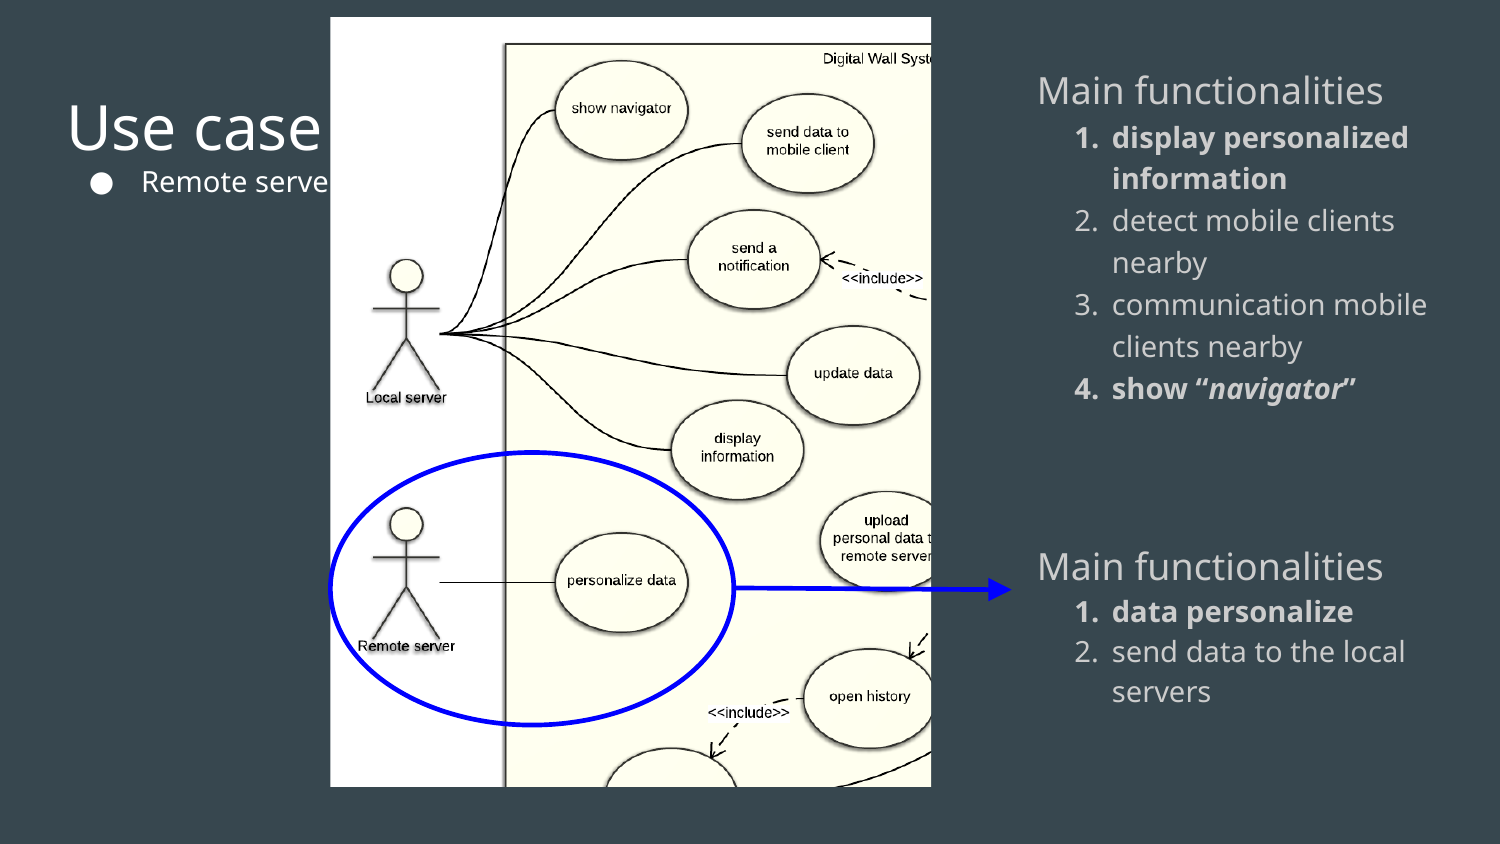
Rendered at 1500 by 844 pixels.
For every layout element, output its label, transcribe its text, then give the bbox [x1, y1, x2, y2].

text_box Main functionalities display personalized information detect mobile clients nearby communication mobile clients nearby show “navigator” [1021, 51, 1454, 527]
text_box Main functionalities data personalize send data to the local servers [1021, 527, 1454, 770]
title Use case Remote server [51, 72, 325, 421]
picture [330, 17, 932, 787]
